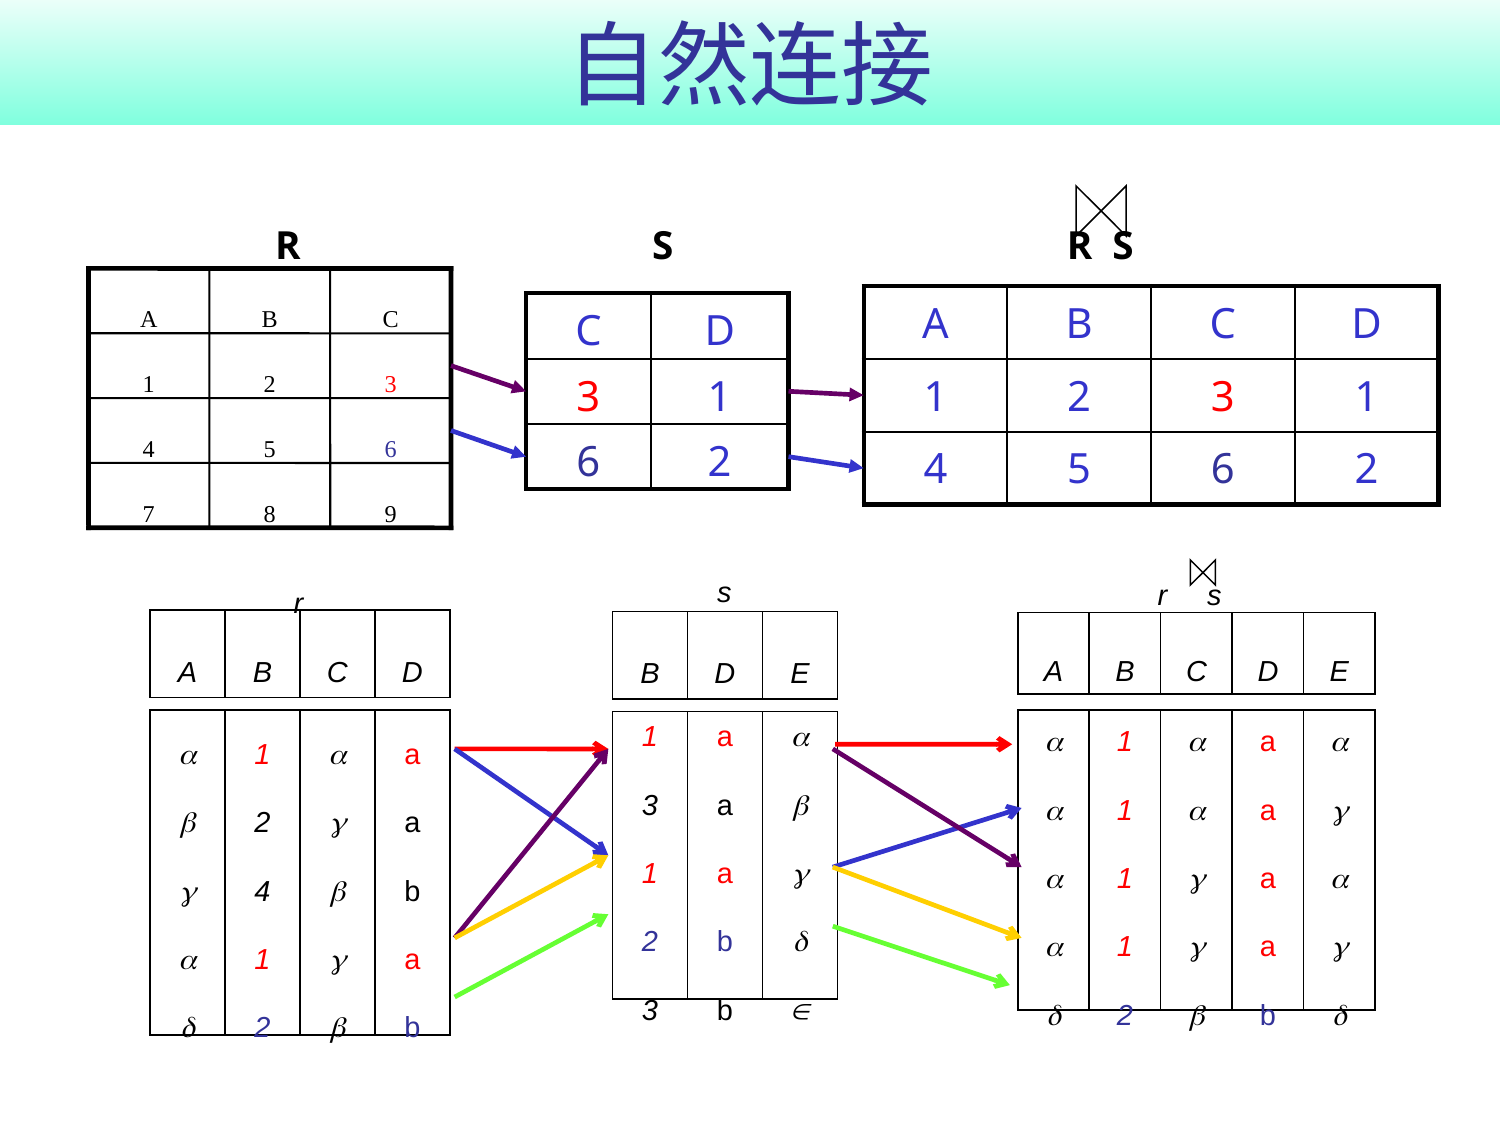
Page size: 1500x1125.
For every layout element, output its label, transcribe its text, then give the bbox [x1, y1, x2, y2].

table_header B [1008, 288, 1150, 358]
table_cell 3 [528, 360, 650, 423]
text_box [149, 547, 451, 1036]
table_header C [1152, 288, 1294, 358]
table_cell 2 [652, 425, 786, 487]
text_box [454, 855, 607, 939]
table_cell 6 [528, 425, 650, 487]
table_header C [528, 295, 650, 358]
text_box [454, 914, 607, 998]
table_header A [866, 288, 1006, 358]
table_cell 1 [1296, 360, 1436, 431]
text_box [1017, 534, 1376, 1011]
text_box S [613, 160, 701, 275]
text_box R S [963, 160, 1226, 275]
table_cell 6 [1152, 433, 1294, 502]
text_box [1076, 185, 1127, 236]
table_cell 5 [1008, 433, 1150, 502]
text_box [88, 268, 452, 528]
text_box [788, 456, 864, 469]
table_cell 4 [866, 433, 1006, 502]
table_cell 1 [866, 360, 1006, 431]
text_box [450, 430, 527, 457]
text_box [612, 536, 838, 1000]
table_cell 2 [1008, 360, 1150, 431]
table_cell 2 [1296, 433, 1436, 502]
table_cell 3 [1152, 360, 1294, 431]
table_header D [1296, 288, 1436, 358]
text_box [788, 391, 864, 396]
text_box [841, 928, 1010, 988]
title 自然连接 [0, 0, 1500, 125]
text_box [554, 817, 607, 855]
text_box R [238, 160, 326, 266]
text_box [450, 365, 527, 392]
table_cell 1 [652, 360, 786, 423]
table_header D [652, 295, 786, 358]
